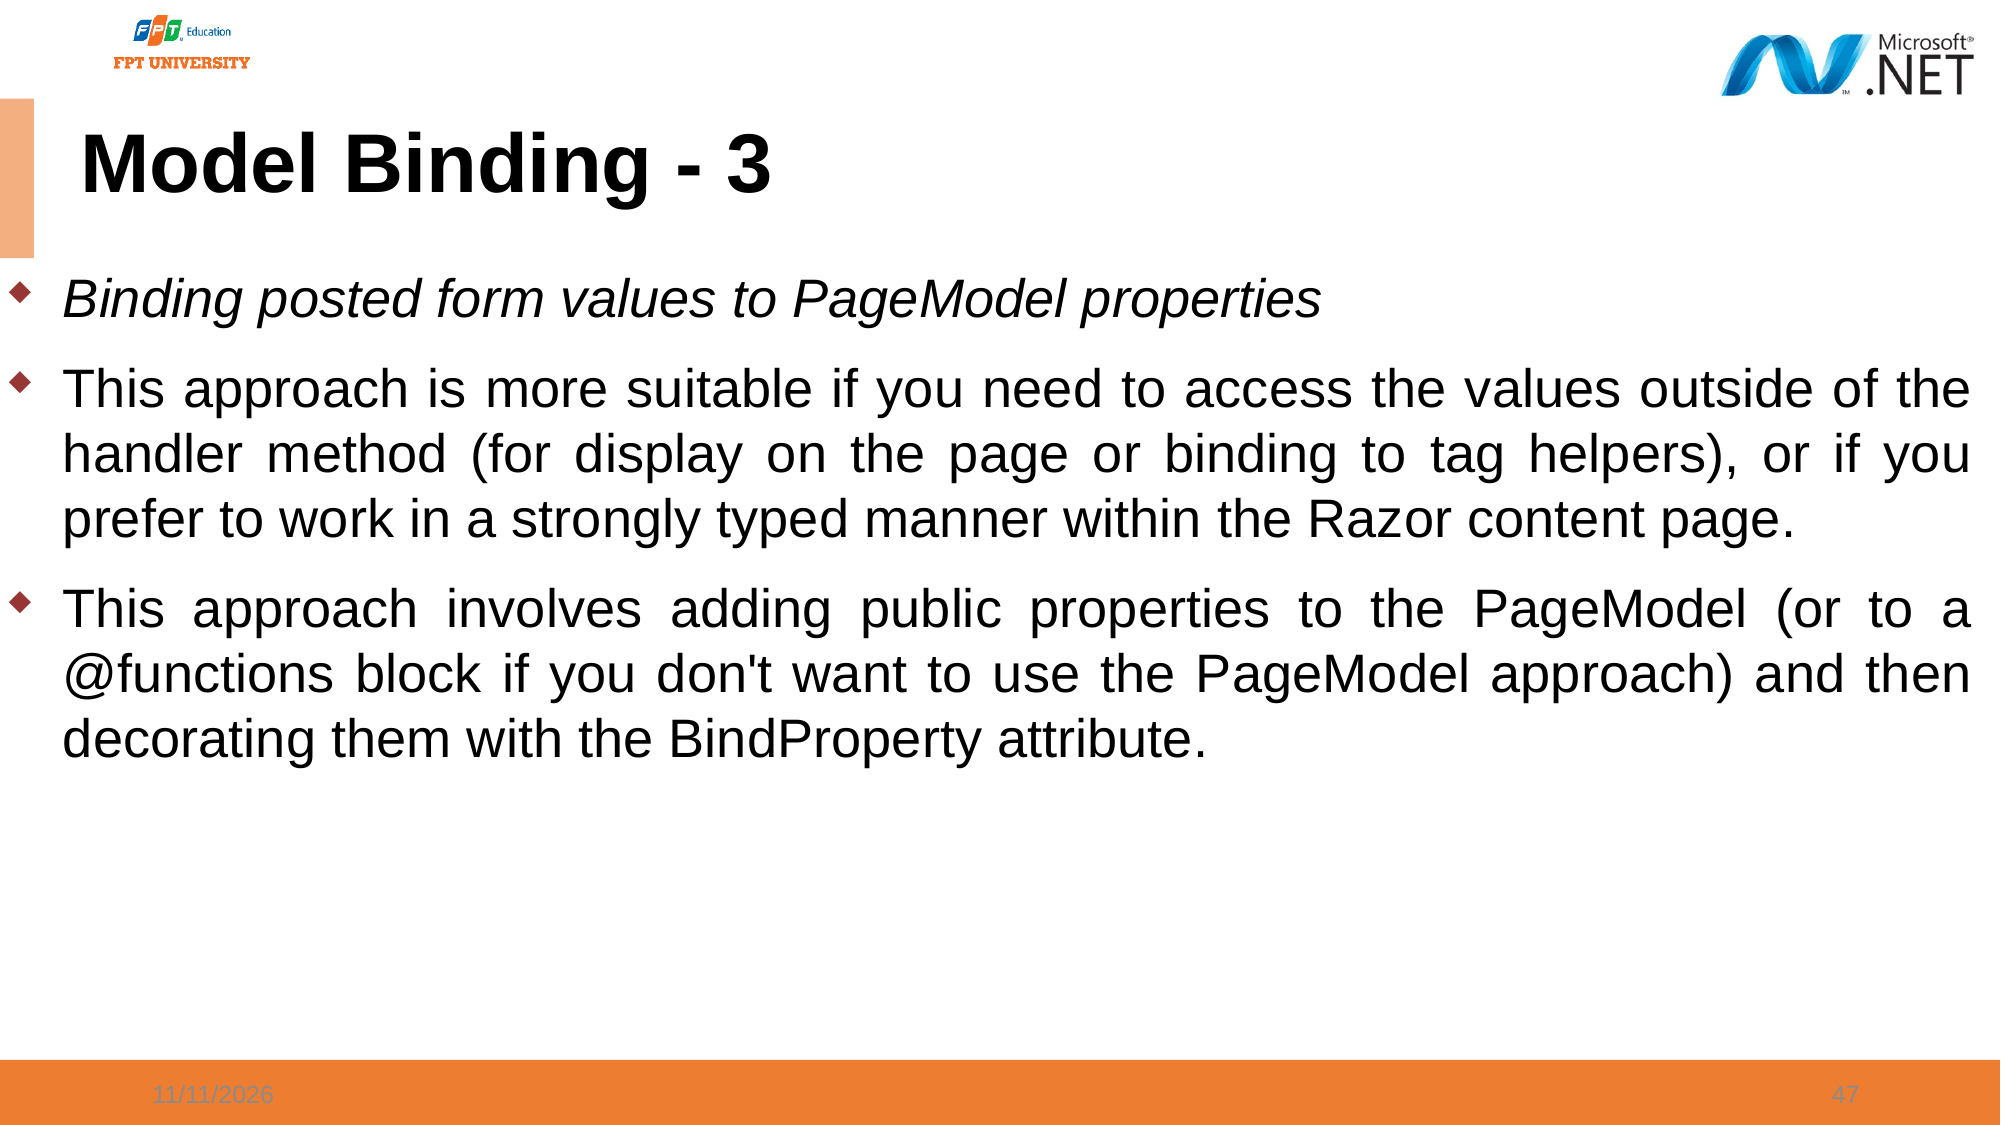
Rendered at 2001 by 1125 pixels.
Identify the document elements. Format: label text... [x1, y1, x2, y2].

picture [104, 0, 255, 83]
picture [1685, 0, 2001, 129]
title Model Binding - 3 [65, 118, 1952, 213]
slide_number 47 [1424, 1063, 1875, 1123]
text_box Binding posted form values to PageModel properties This approach is more suitable if you need to access the values outside of the handler method (for display on the page or binding to tag helpers), or if you prefer to work in a strongly typed manner within the Razor content page. This approach involves adding public properties to the PageModel (or to a @functions block if you don't want to use the PageModel approach) and then decorating them with the BindProperty attribute. [0, 256, 1990, 776]
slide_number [137, 1063, 588, 1123]
